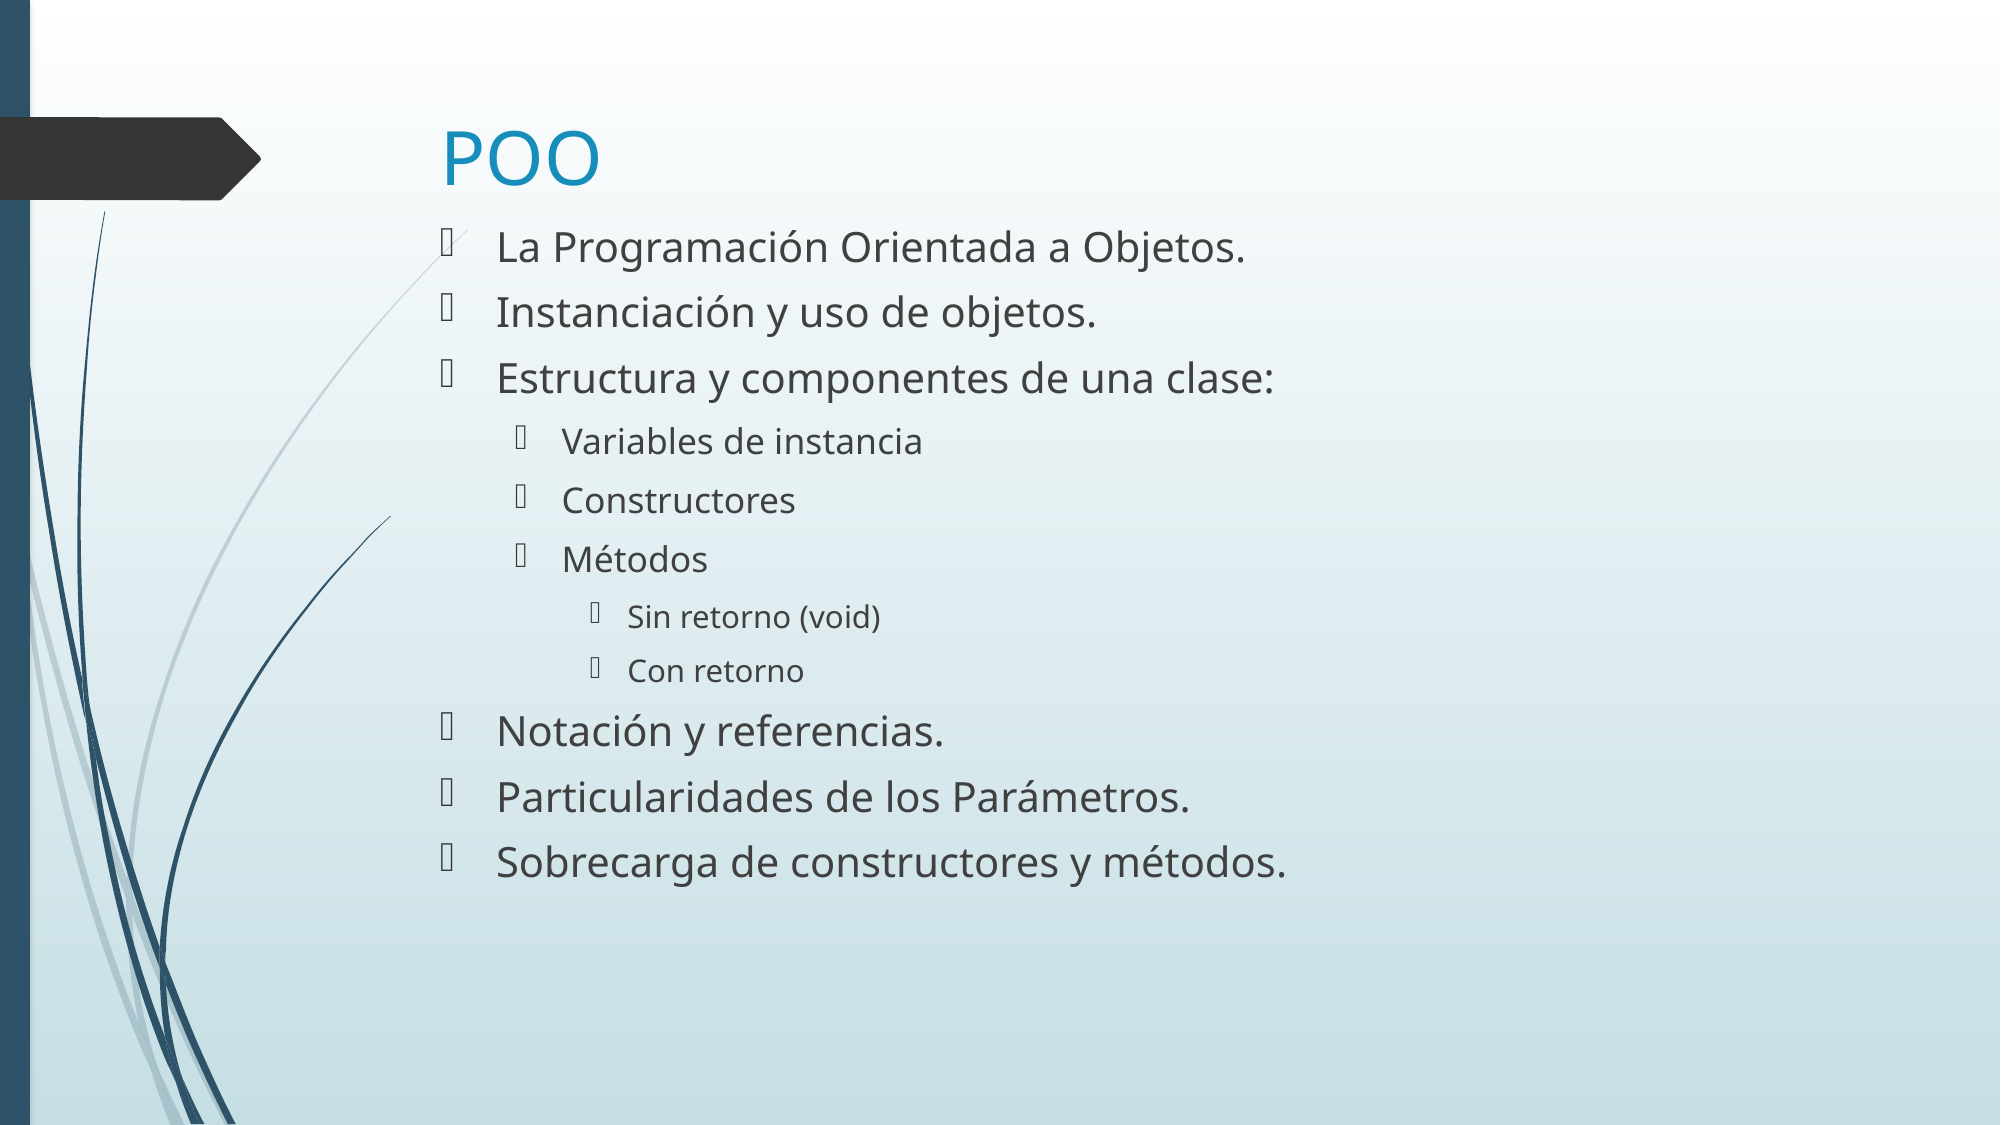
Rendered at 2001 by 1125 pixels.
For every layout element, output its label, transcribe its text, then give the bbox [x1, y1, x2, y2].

title POO [425, 102, 1888, 313]
list La Programación Orientada a Objetos. Instanciación y uso de objetos. Estructura y componentes de una clase: Variables de instancia Constructores Métodos Sin retorno (void) Con retorno Notación y referencias. Particularidades de los Parámetros. Sobrecarga de constructores y métodos. [424, 218, 1860, 970]
